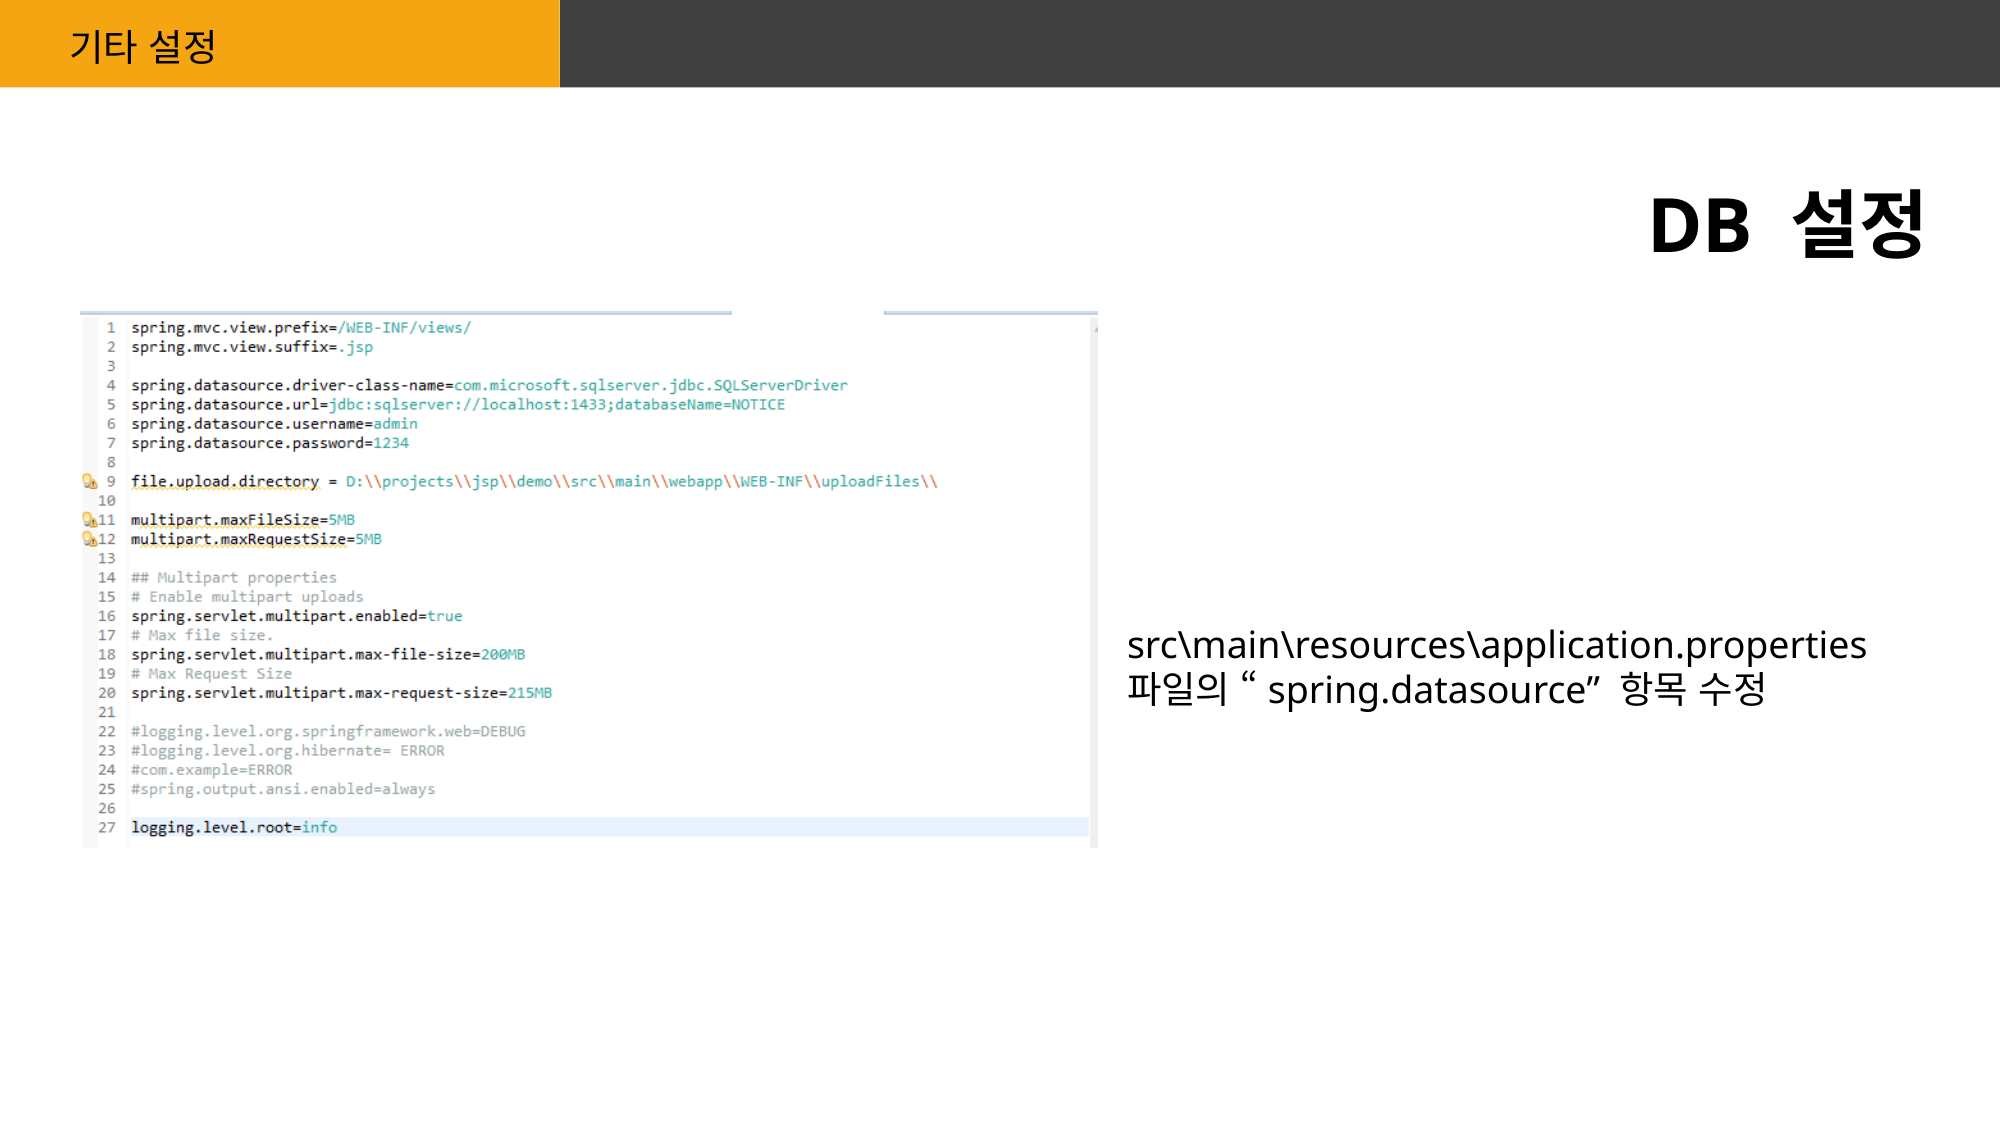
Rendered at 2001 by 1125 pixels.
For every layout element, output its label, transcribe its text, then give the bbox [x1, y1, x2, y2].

text_box src\main\resources\application.properties 파일의 “spring.datasource” 항목 수정 [1112, 613, 1920, 764]
text_box 기타 설정 [54, 16, 233, 77]
text_box DB 설정 [1632, 170, 1944, 276]
picture [80, 311, 1098, 848]
